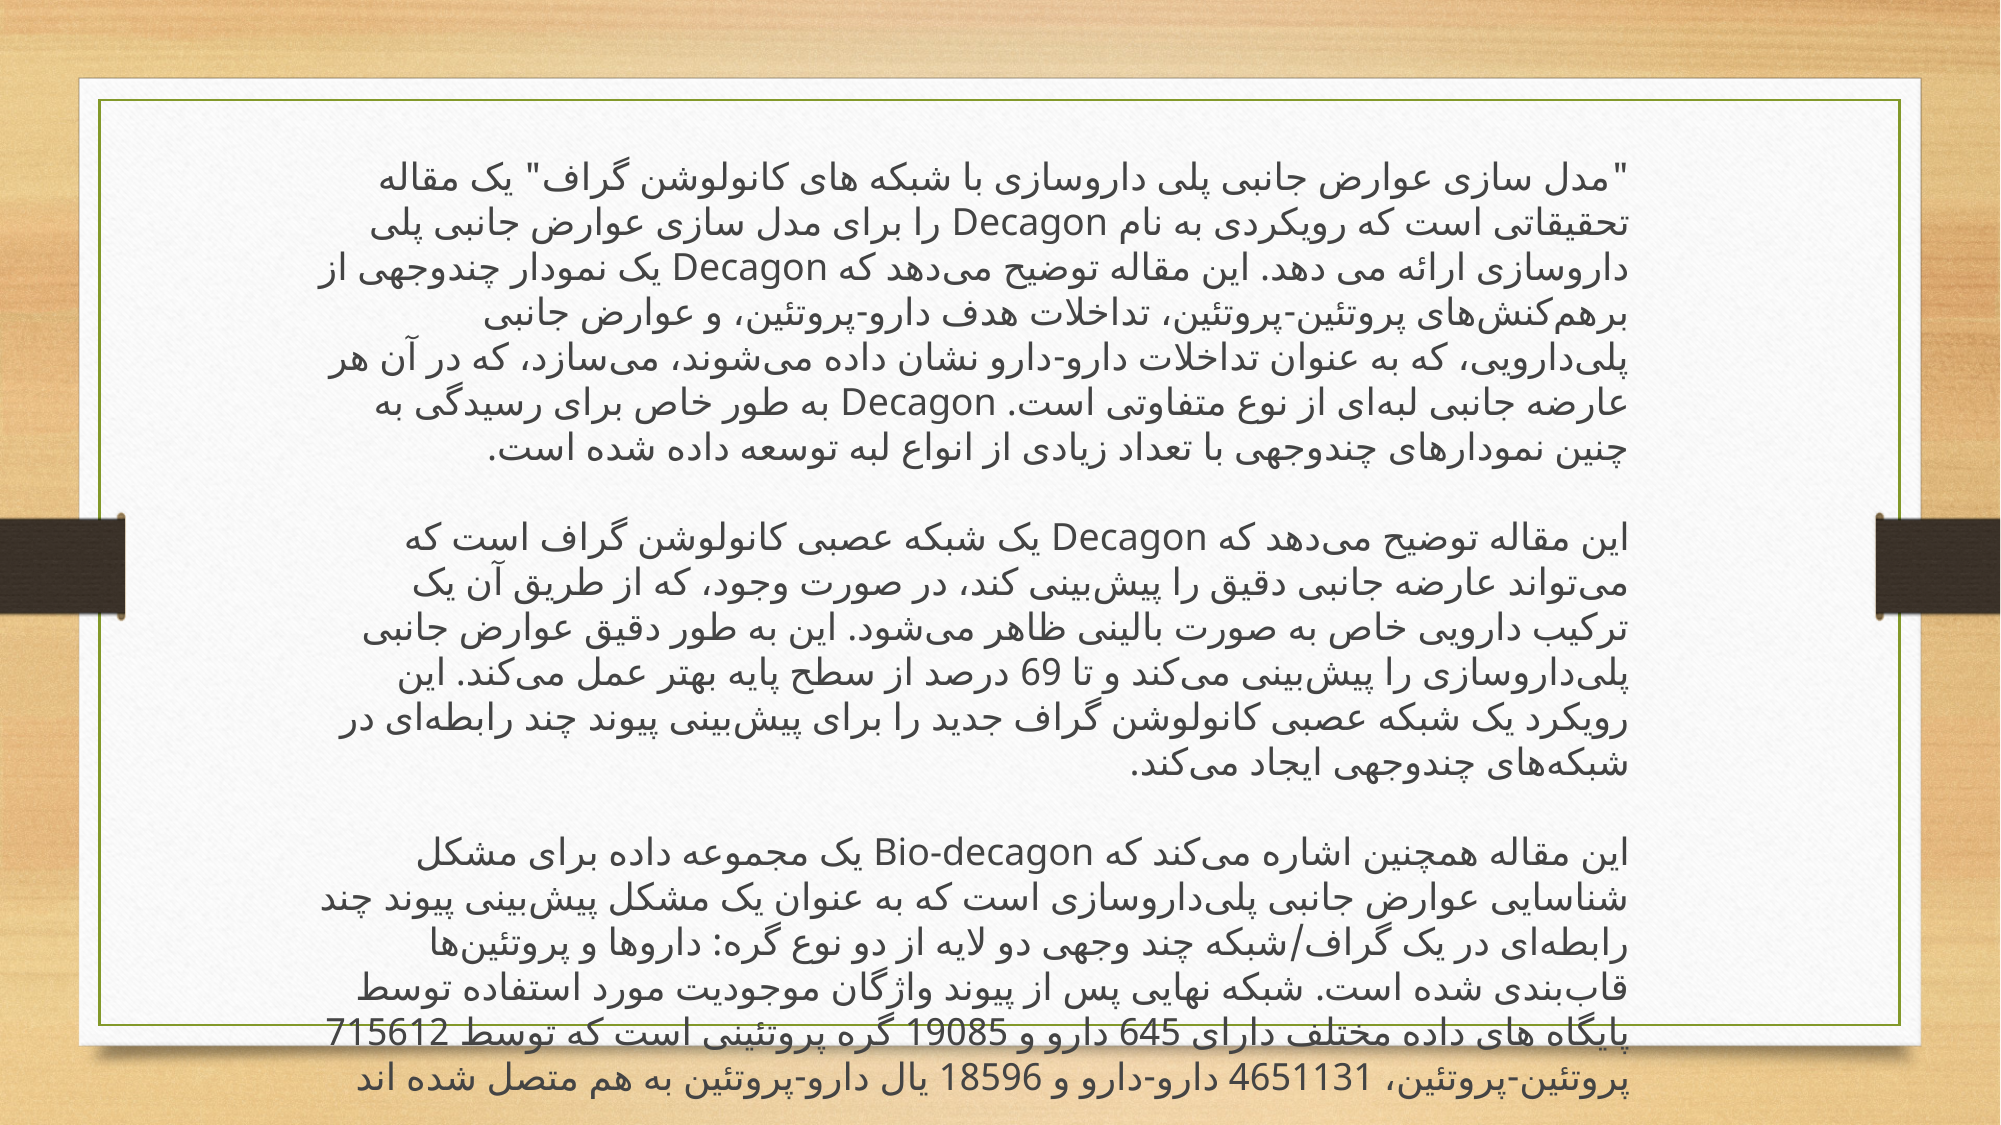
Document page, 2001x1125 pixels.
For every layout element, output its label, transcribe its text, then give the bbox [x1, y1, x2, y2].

picture [0, 0, 2001, 1125]
text_box "مدل سازی عوارض جانبی پلی داروسازی با شبکه های کانولوشن گراف" یک مقاله تحقیقاتی است که رویکردی به نام Decagon را برای مدل سازی عوارض جانبی پلی داروسازی ارائه می دهد. این مقاله توضیح می‌دهد که Decagon یک نمودار چندوجهی از برهم‌کنش‌های پروتئین-پروتئین، تداخلات هدف دارو-پروتئین، و عوارض جانبی پلی‌دارویی، که به عنوان تداخلات دارو-دارو نشان داده می‌شوند، می‌سازد، که در آن هر عارضه جانبی لبه‌ای از نوع متفاوتی است. Decagon به طور خاص برای رسیدگی به چنین نمودارهای چندوجهی با تعداد زیادی از انواع لبه توسعه داده شده است. این مقاله توضیح می‌دهد که Decagon یک شبکه عصبی کانولوشن گراف است که می‌تواند عارضه جانبی دقیق را پیش‌بینی کند، در صورت وجود، که از طریق آن یک ترکیب دارویی خاص به صورت بالینی ظاهر می‌شود. این به طور دقیق عوارض جانبی پلی‌داروسازی را پیش‌بینی می‌کند و تا 69 درصد از سطح پایه بهتر عمل می‌کند. این رویکرد یک شبکه عصبی کانولوشن گراف جدید را برای پیش‌بینی پیوند چند رابطه‌ای در شبکه‌های چندوجهی ایجاد می‌کند. این مقاله همچنین اشاره می‌کند که Bio-decagon یک مجموعه داده برای مشکل شناسایی عوارض جانبی پلی‌داروسازی است که به عنوان یک مشکل پیش‌بینی پیوند چند رابطه‌ای در یک گراف/شبکه ​​چند وجهی دو لایه از دو نوع گره: داروها و پروتئین‌ها قاب‌بندی شده است. شبکه نهایی پس از پیوند واژگان موجودیت مورد استفاده توسط پایگاه های داده مختلف دارای 645 دارو و 19085 گره پروتئینی است که توسط 715612 پروتئین-پروتئین، 4651131 دارو-دارو و 18596 یال دارو-پروتئین به هم متصل شده اند [296, 145, 1646, 1106]
